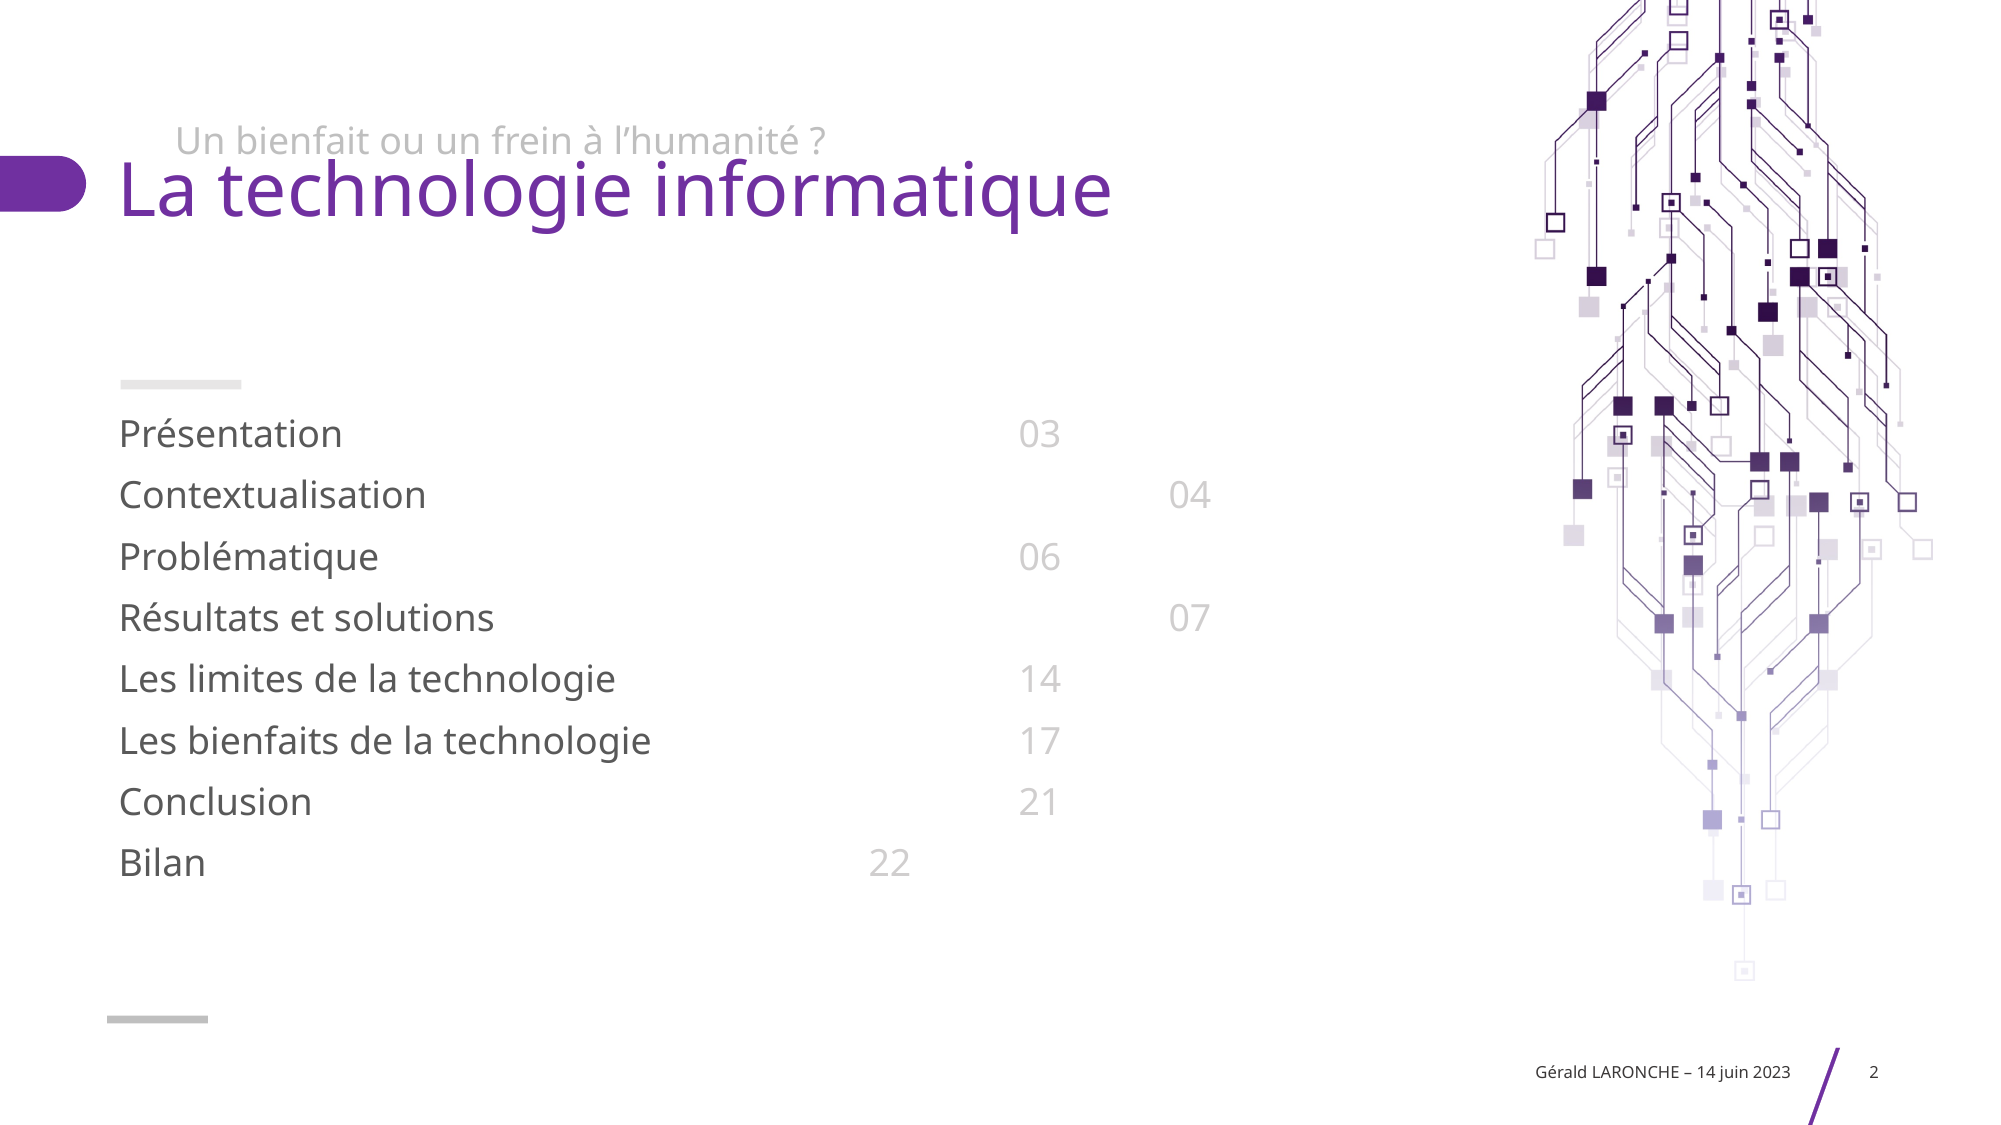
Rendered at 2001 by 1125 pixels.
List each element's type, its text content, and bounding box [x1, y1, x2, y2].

text_box [119, 379, 242, 390]
picture [1464, 0, 1933, 980]
title La technologie informatique [102, 144, 1476, 241]
text_box Un bienfait ou un frein à l’humanité ? [160, 87, 842, 170]
list Présentation 03 Contextualisation 04 Problématique 06 Résultats et solutions 07 Les limites de la technologie 14 Les bienfaits de la technologie 17 Conclusion 21 Bilan 22 [103, 299, 1829, 1014]
